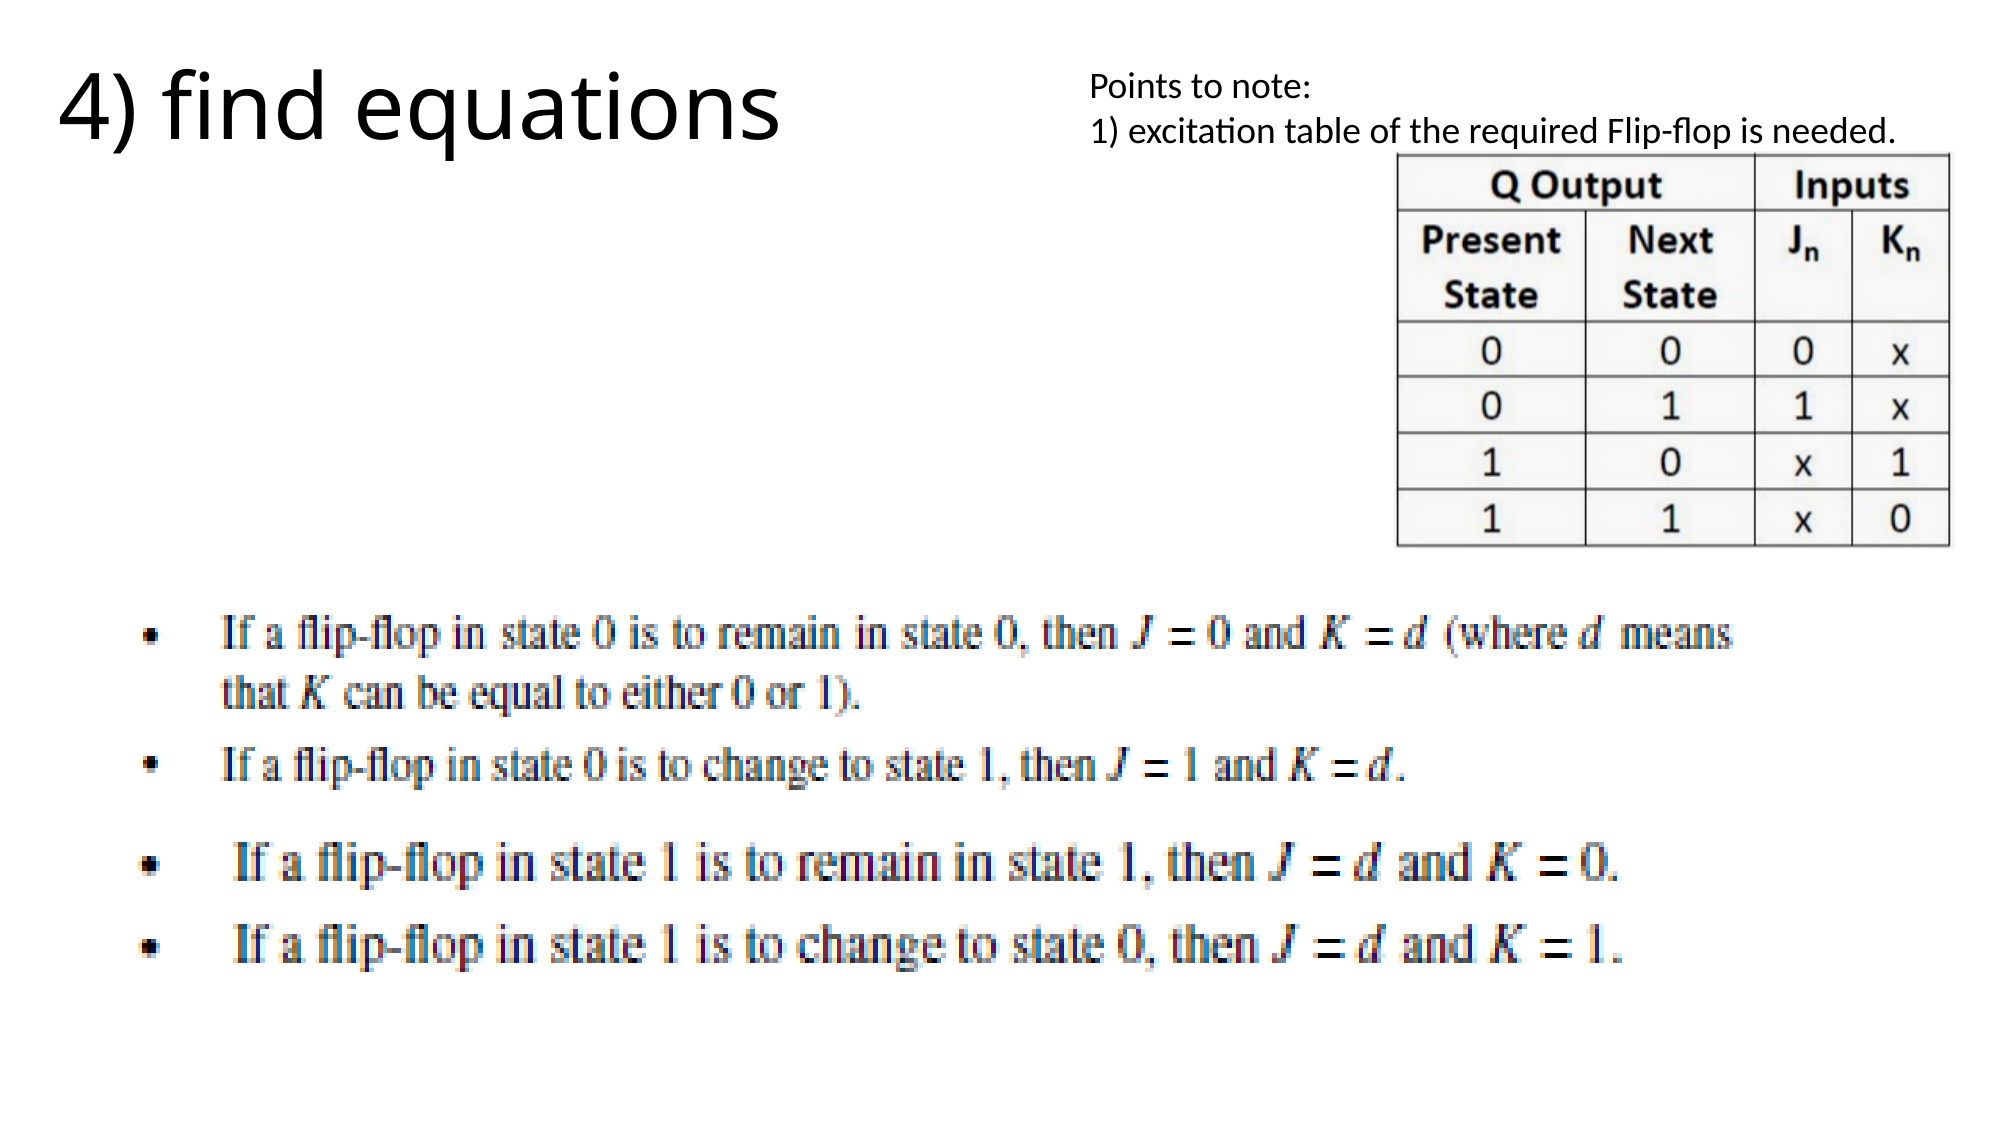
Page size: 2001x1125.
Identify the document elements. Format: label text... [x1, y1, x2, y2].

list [1394, 151, 1955, 549]
text_box Points to note: 1) excitation table of the required Flip-flop is needed. [1074, 53, 1959, 159]
title 4) find equations [43, 0, 1769, 219]
picture [128, 603, 1749, 803]
picture [102, 823, 1645, 997]
